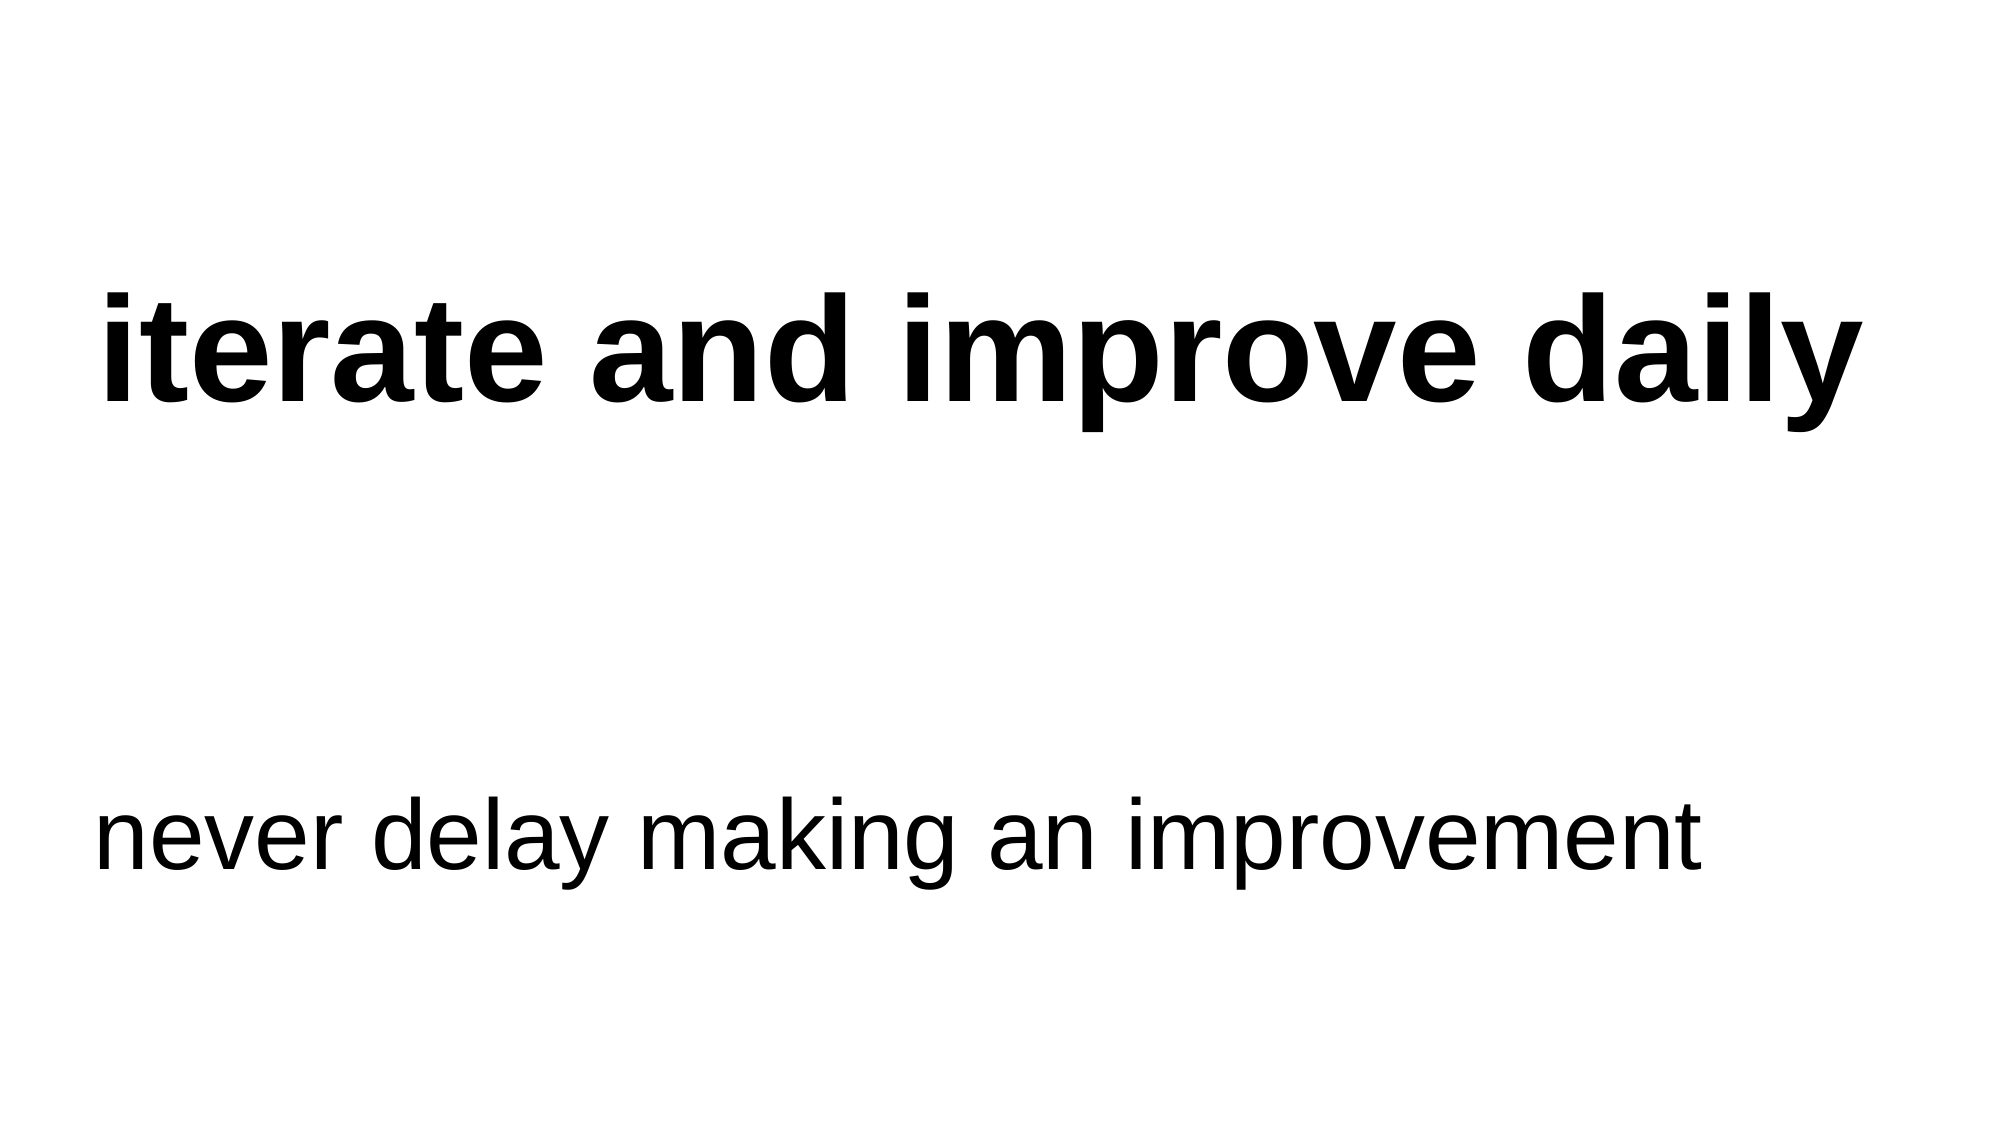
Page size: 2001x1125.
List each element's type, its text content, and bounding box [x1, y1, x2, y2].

text_box iterate and improve daily [82, 243, 1898, 385]
text_box never delay making an improvement [78, 754, 1922, 1019]
